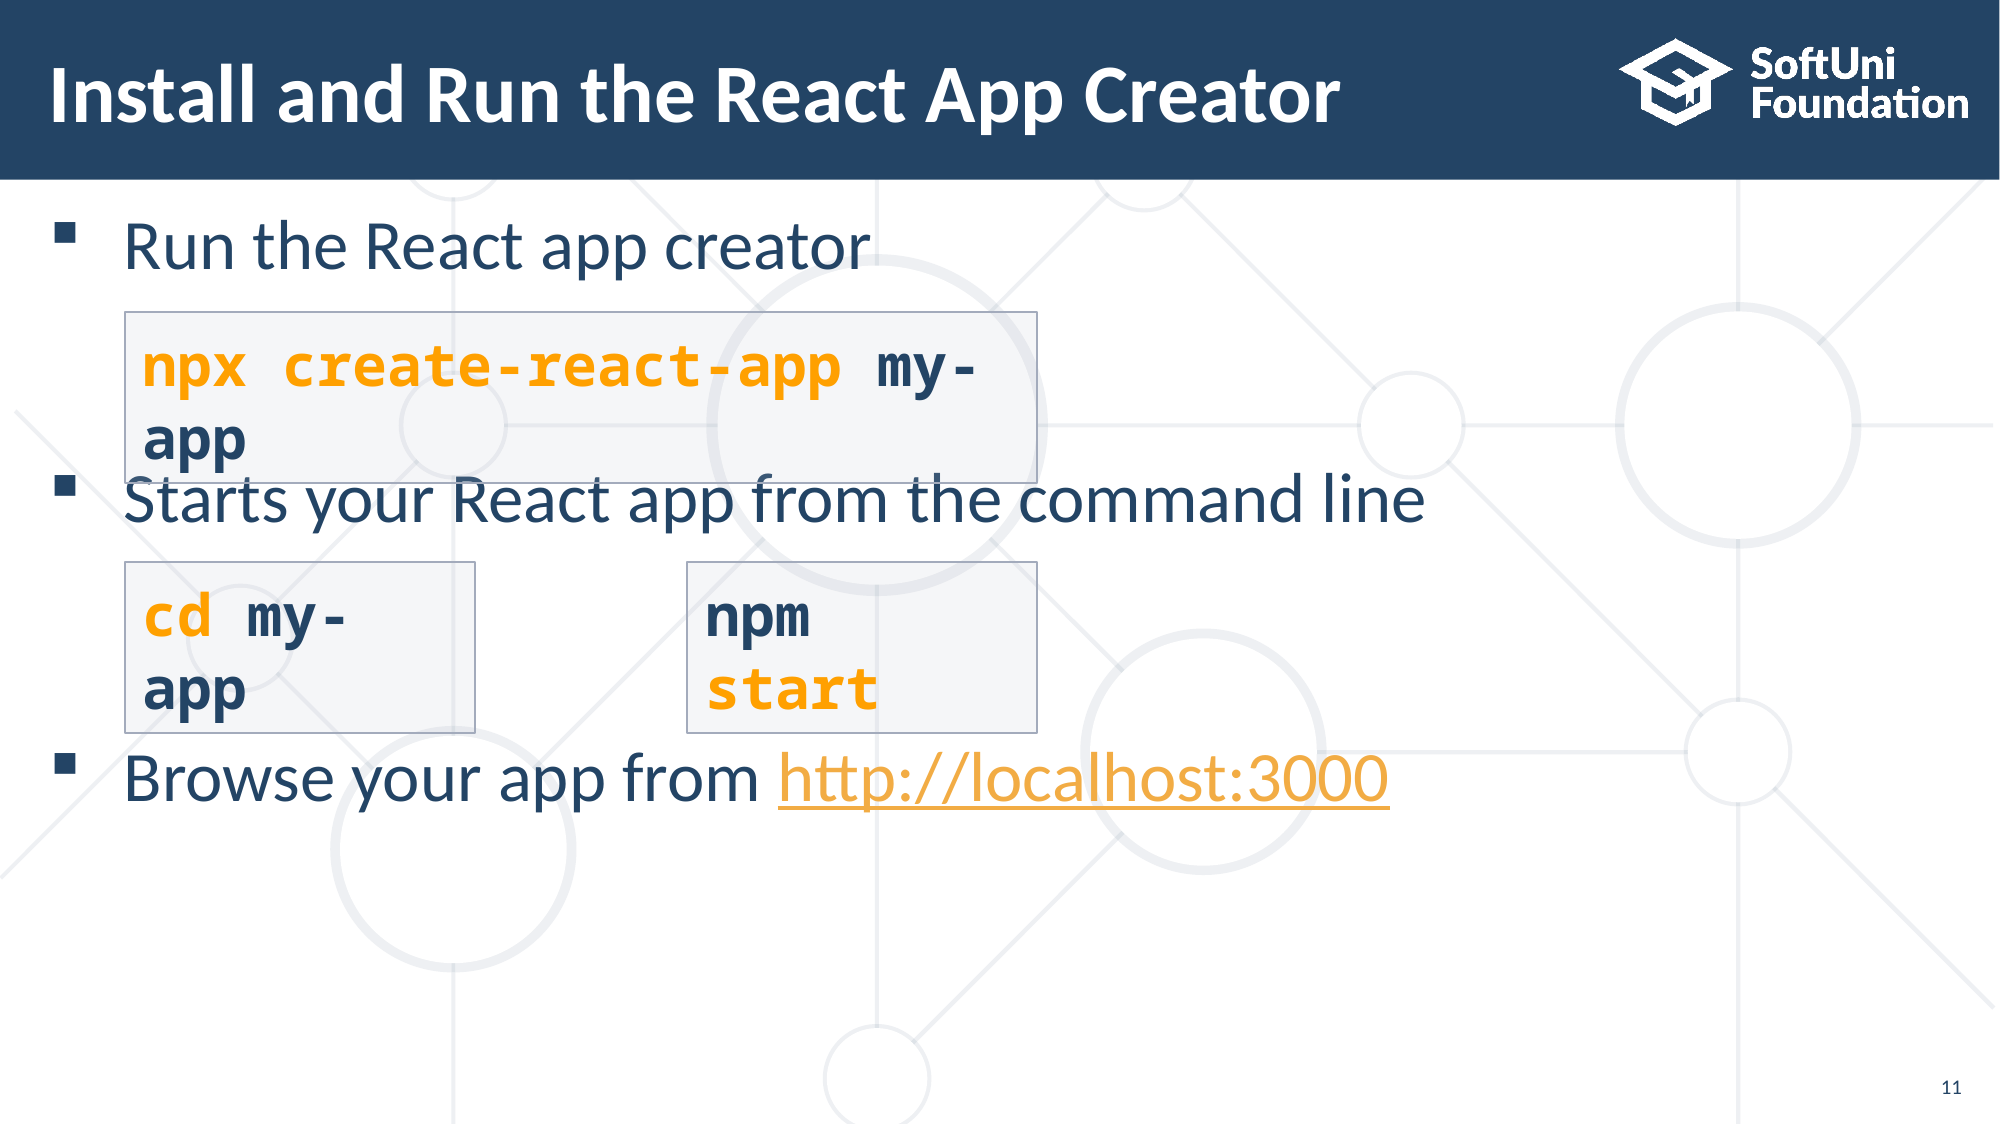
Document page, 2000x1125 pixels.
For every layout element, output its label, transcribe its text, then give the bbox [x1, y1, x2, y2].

list Run the React app creator Starts your React app from the command line Browse your app from http://localhost:3000 [31, 188, 1968, 1103]
slide_number 11 [1897, 1070, 1968, 1103]
text_box npx create-react-app my-app [124, 312, 1038, 483]
title Install and Run the React App Creator [31, 16, 1591, 162]
text_box npm start [687, 562, 1038, 733]
text_box cd my-app [124, 562, 475, 733]
picture [1618, 38, 1968, 126]
